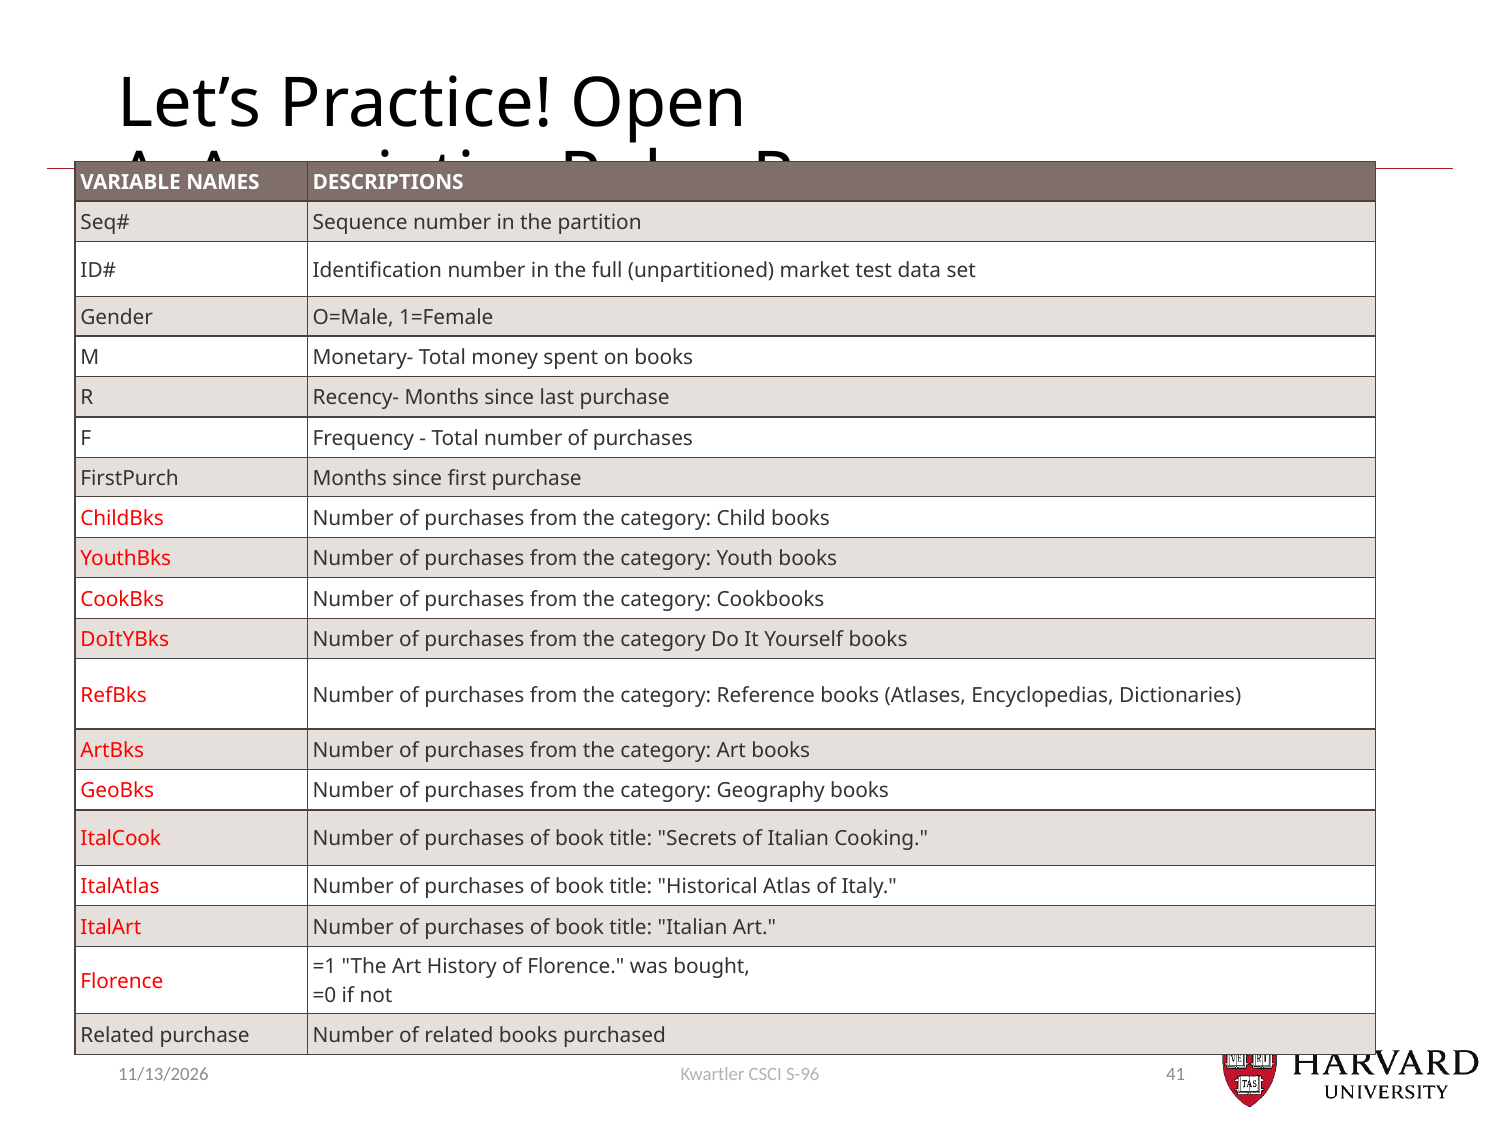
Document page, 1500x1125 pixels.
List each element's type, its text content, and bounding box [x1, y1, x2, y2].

table_cell DoItYBks [76, 619, 307, 658]
table_cell Number of purchases from the category: Youth books [308, 538, 1375, 577]
table_cell GeoBks [76, 770, 307, 809]
table_cell Number of purchases from the category: Art books [308, 730, 1375, 769]
table_cell Number of purchases from the category: Child books [308, 497, 1375, 537]
table_cell FirstPurch [76, 458, 307, 496]
table_header DESCRIPTIONS [308, 162, 1375, 200]
table_cell Identification number in the full (unpartitioned) market test data set [308, 242, 1375, 296]
table_cell Monetary- Total money spent on books [308, 337, 1375, 376]
table_cell Number of related books purchased [308, 1014, 1375, 1054]
table_cell RefBks [76, 659, 307, 728]
table_cell Number of purchases from the category Do It Yourself books [308, 619, 1375, 658]
table_cell CookBks [76, 578, 307, 618]
table_cell Related purchase [76, 1014, 307, 1054]
slide_number 41 [1059, 1055, 1200, 1103]
table_cell Months since first purchase [308, 458, 1375, 496]
table_cell Recency- Months since last purchase [308, 377, 1375, 416]
table_cell ItalCook [76, 811, 307, 865]
table_cell Number of purchases from the category: Geography books [308, 770, 1375, 809]
table_cell Number of purchases of book title: "Historical Atlas of Italy." [308, 866, 1375, 905]
table_header VARIABLE NAMES [76, 162, 307, 200]
table_cell R [76, 377, 307, 416]
table_cell Number of purchases from the category: Reference books (Atlases, Encyclopedias, Dictionaries) [308, 659, 1375, 728]
table_cell ArtBks [76, 730, 307, 769]
table_cell Florence [76, 947, 307, 1013]
table_cell M [76, 337, 307, 376]
table_cell YouthBks [76, 538, 307, 577]
table_cell ID# [76, 242, 307, 296]
table_cell =1 "The Art History of Florence." was bought, =0 if not [308, 947, 1375, 1013]
footer Kwartler CSCI S-96 [496, 1055, 1004, 1103]
table_cell ItalArt [76, 906, 307, 946]
table_cell Number of purchases of book title: "Secrets of Italian Cooking." [308, 811, 1375, 865]
table_cell F [76, 418, 307, 457]
table_cell Number of purchases of book title: "Italian Art." [308, 906, 1375, 946]
table_cell ItalAtlas [76, 866, 307, 905]
table_cell Seq# [76, 202, 307, 241]
table_cell ChildBks [76, 497, 307, 537]
table_cell Gender [76, 297, 307, 335]
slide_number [103, 1055, 441, 1103]
table_cell Number of purchases from the category: Cookbooks [308, 578, 1375, 618]
table_cell Sequence number in the partition [308, 202, 1375, 241]
title Let’s Practice! Open A_AssociationRules.R [103, 59, 1397, 157]
picture [1200, 1024, 1500, 1125]
table_cell Frequency - Total number of purchases [308, 418, 1375, 457]
table_cell O=Male, 1=Female [308, 297, 1375, 335]
